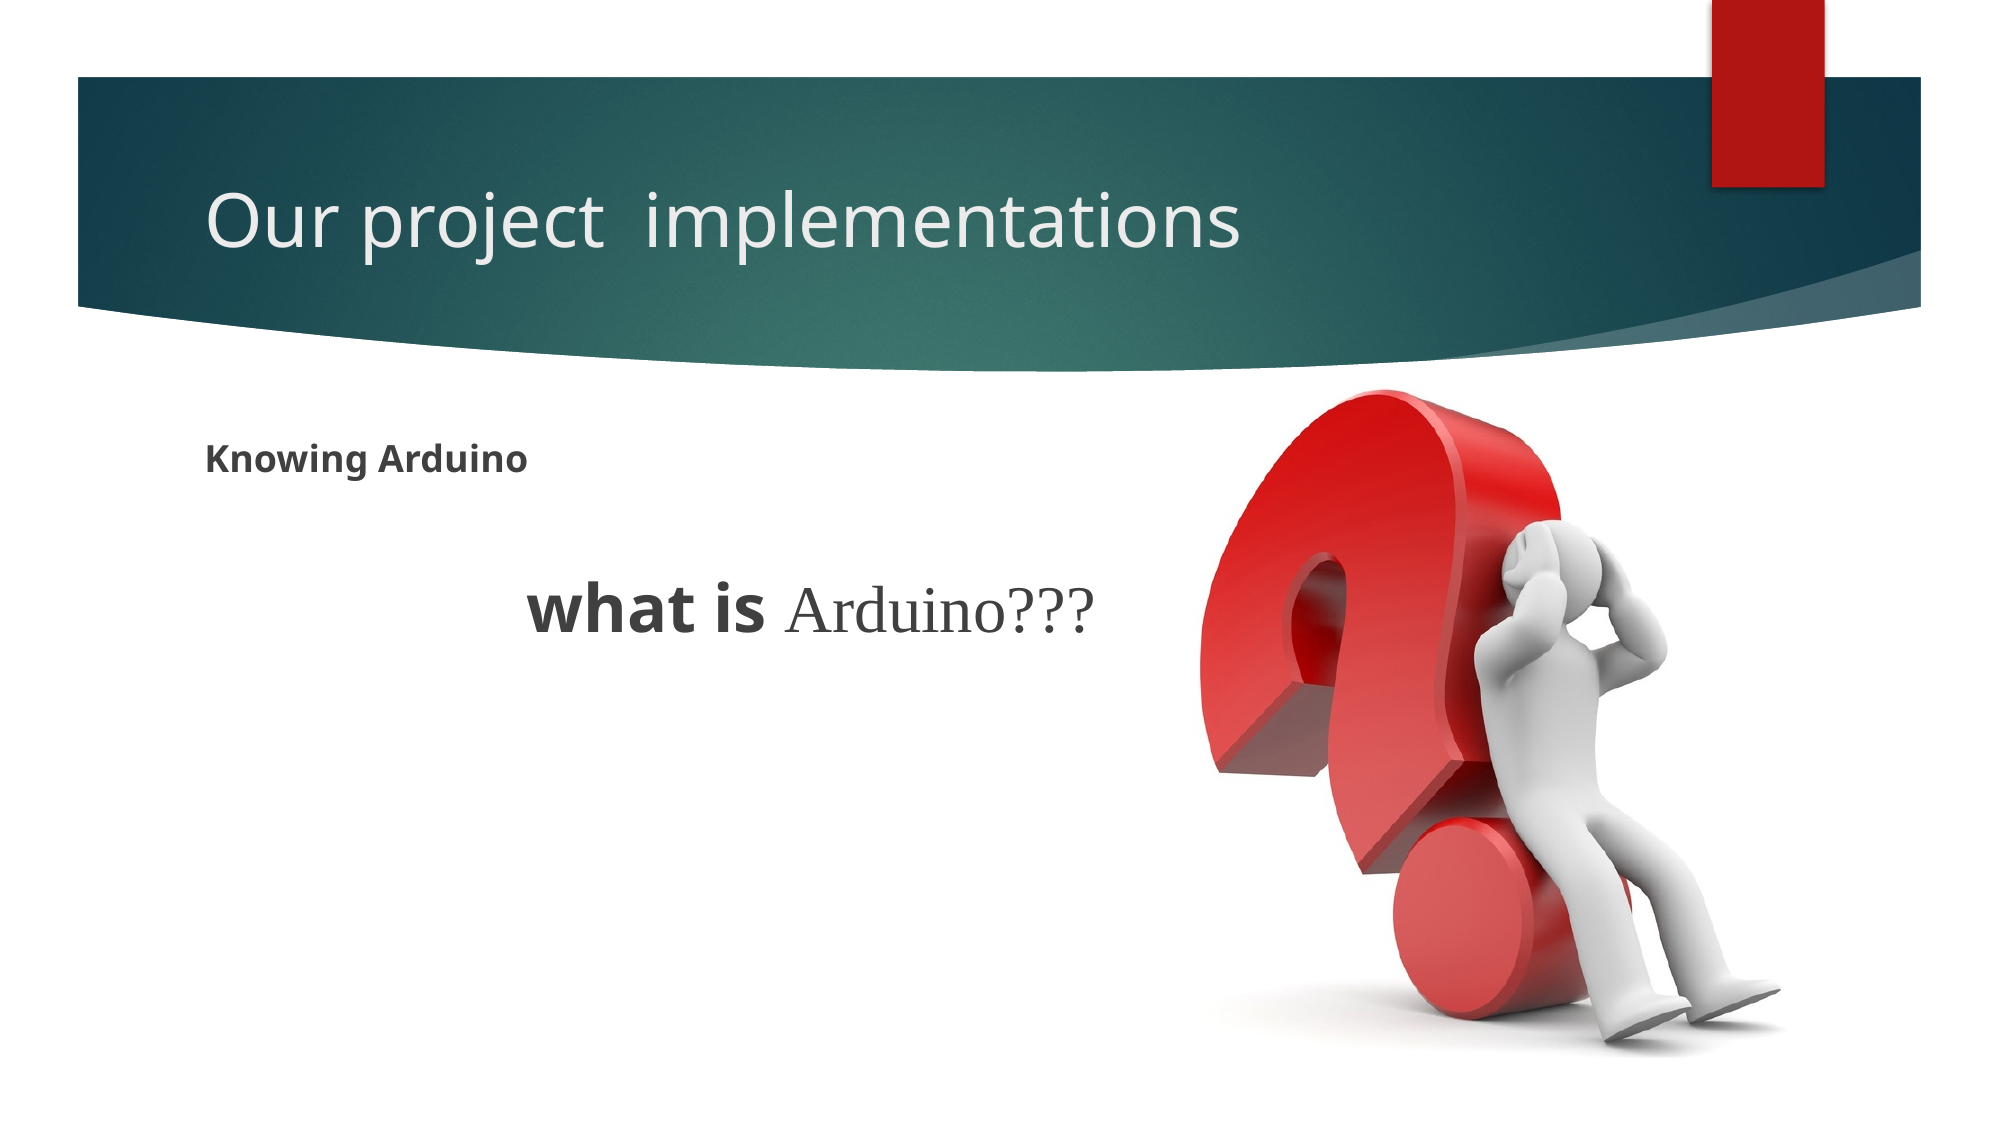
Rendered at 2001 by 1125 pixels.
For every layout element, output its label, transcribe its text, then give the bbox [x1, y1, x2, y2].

picture [1193, 383, 1803, 1085]
title Our project implementations [189, 159, 1638, 276]
list Knowing Arduino what is Arduino??? [189, 427, 1187, 988]
